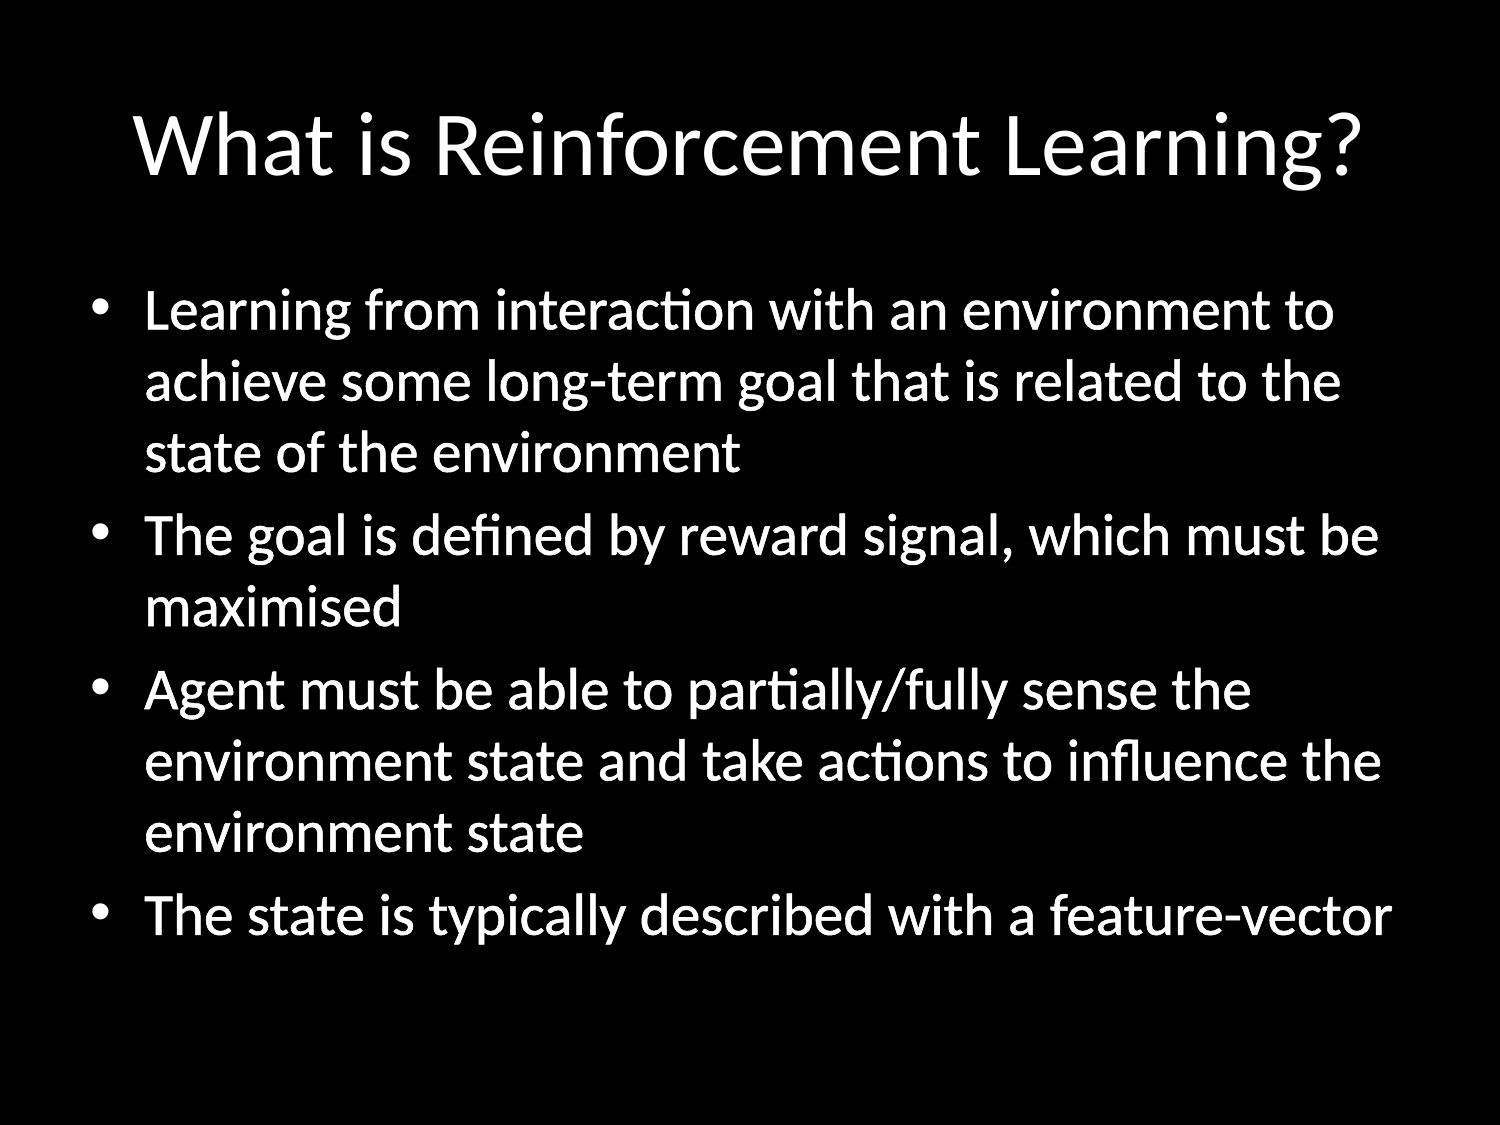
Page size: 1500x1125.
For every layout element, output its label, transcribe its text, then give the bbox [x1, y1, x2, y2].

title What is Reinforcement Learning? [75, 45, 1425, 233]
list Learning from interaction with an environment to achieve some long-term goal that is related to the state of the environment The goal is defined by reward signal, which must be maximised Agent must be able to partially/fully sense the environment state and take actions to influence the environment state The state is typically described with a feature-vector [75, 262, 1425, 1005]
